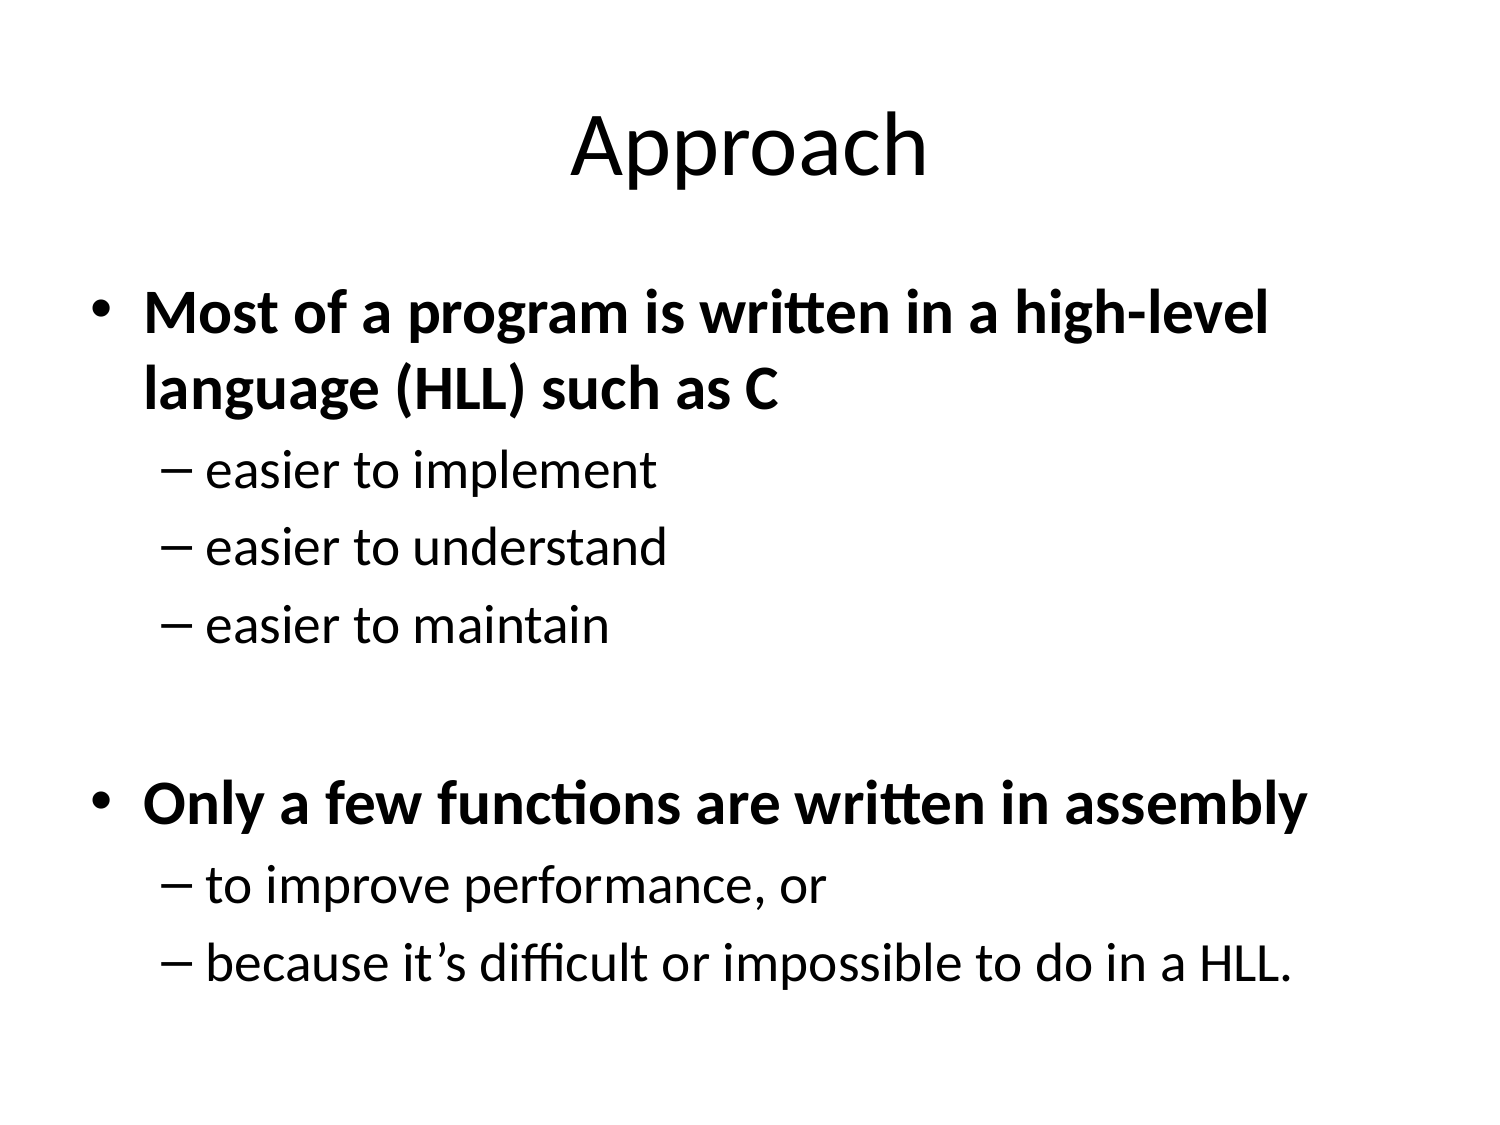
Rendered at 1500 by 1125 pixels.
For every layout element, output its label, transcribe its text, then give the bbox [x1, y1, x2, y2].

list Most of a program is written in a high-level language (HLL) such as C easier to implement easier to understand easier to maintain Only a few functions are written in assembly to improve performance, or because it’s difficult or impossible to do in a HLL. [75, 262, 1425, 1005]
title Approach [75, 45, 1425, 233]
